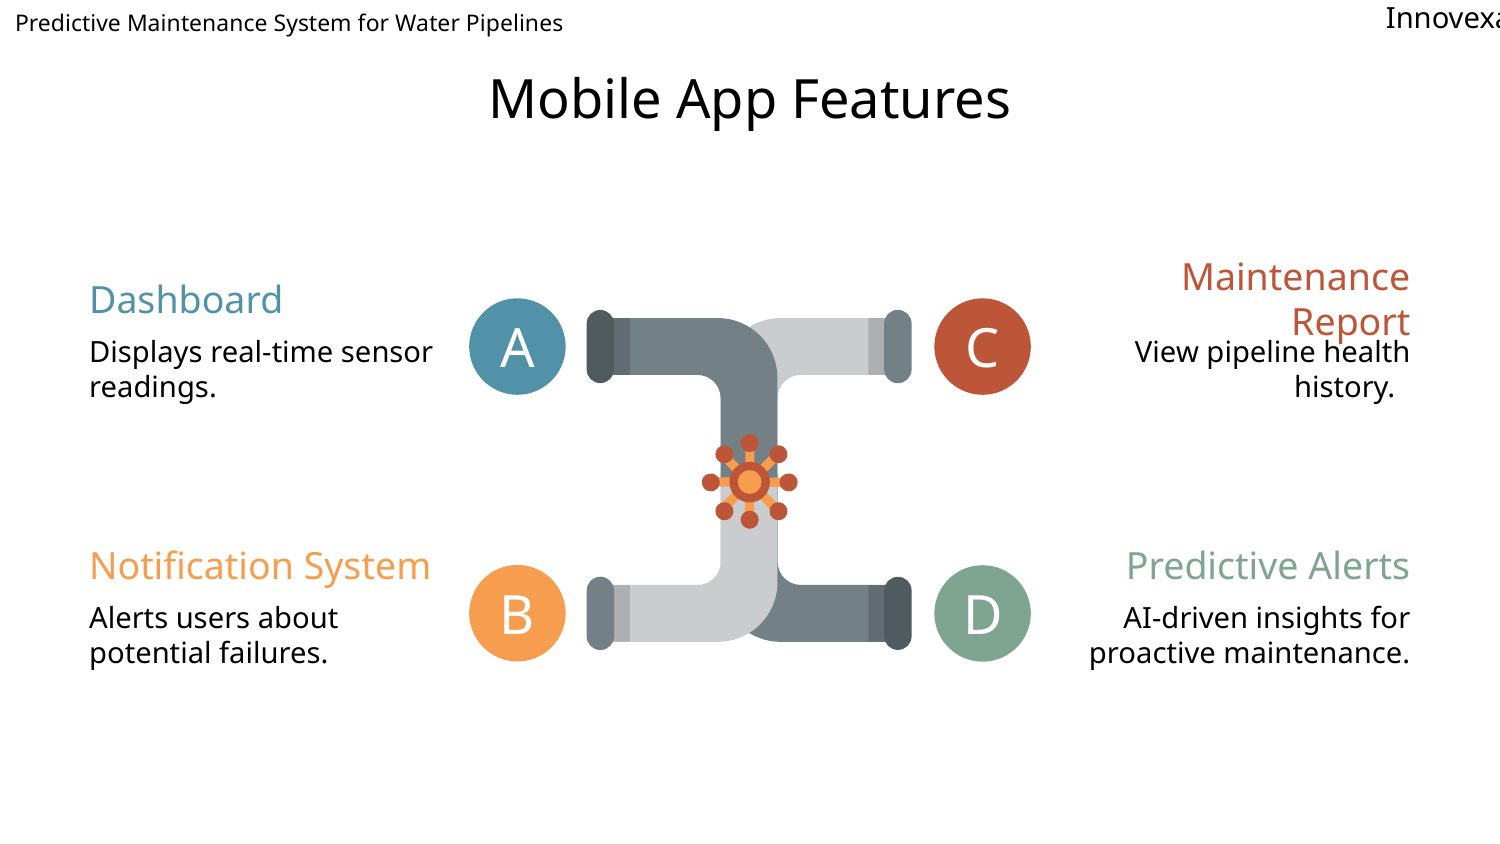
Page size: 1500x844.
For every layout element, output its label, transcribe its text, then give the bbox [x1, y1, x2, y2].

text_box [586, 309, 778, 651]
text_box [934, 270, 1426, 416]
text_box Innovexa [1370, 5, 1500, 30]
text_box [74, 536, 566, 682]
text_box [778, 309, 912, 651]
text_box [74, 270, 566, 416]
text_box Predictive Maintenance System for Water Pipelines [0, 4, 629, 40]
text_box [934, 536, 1426, 682]
title Mobile App Features [67, 49, 1433, 144]
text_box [701, 430, 798, 530]
